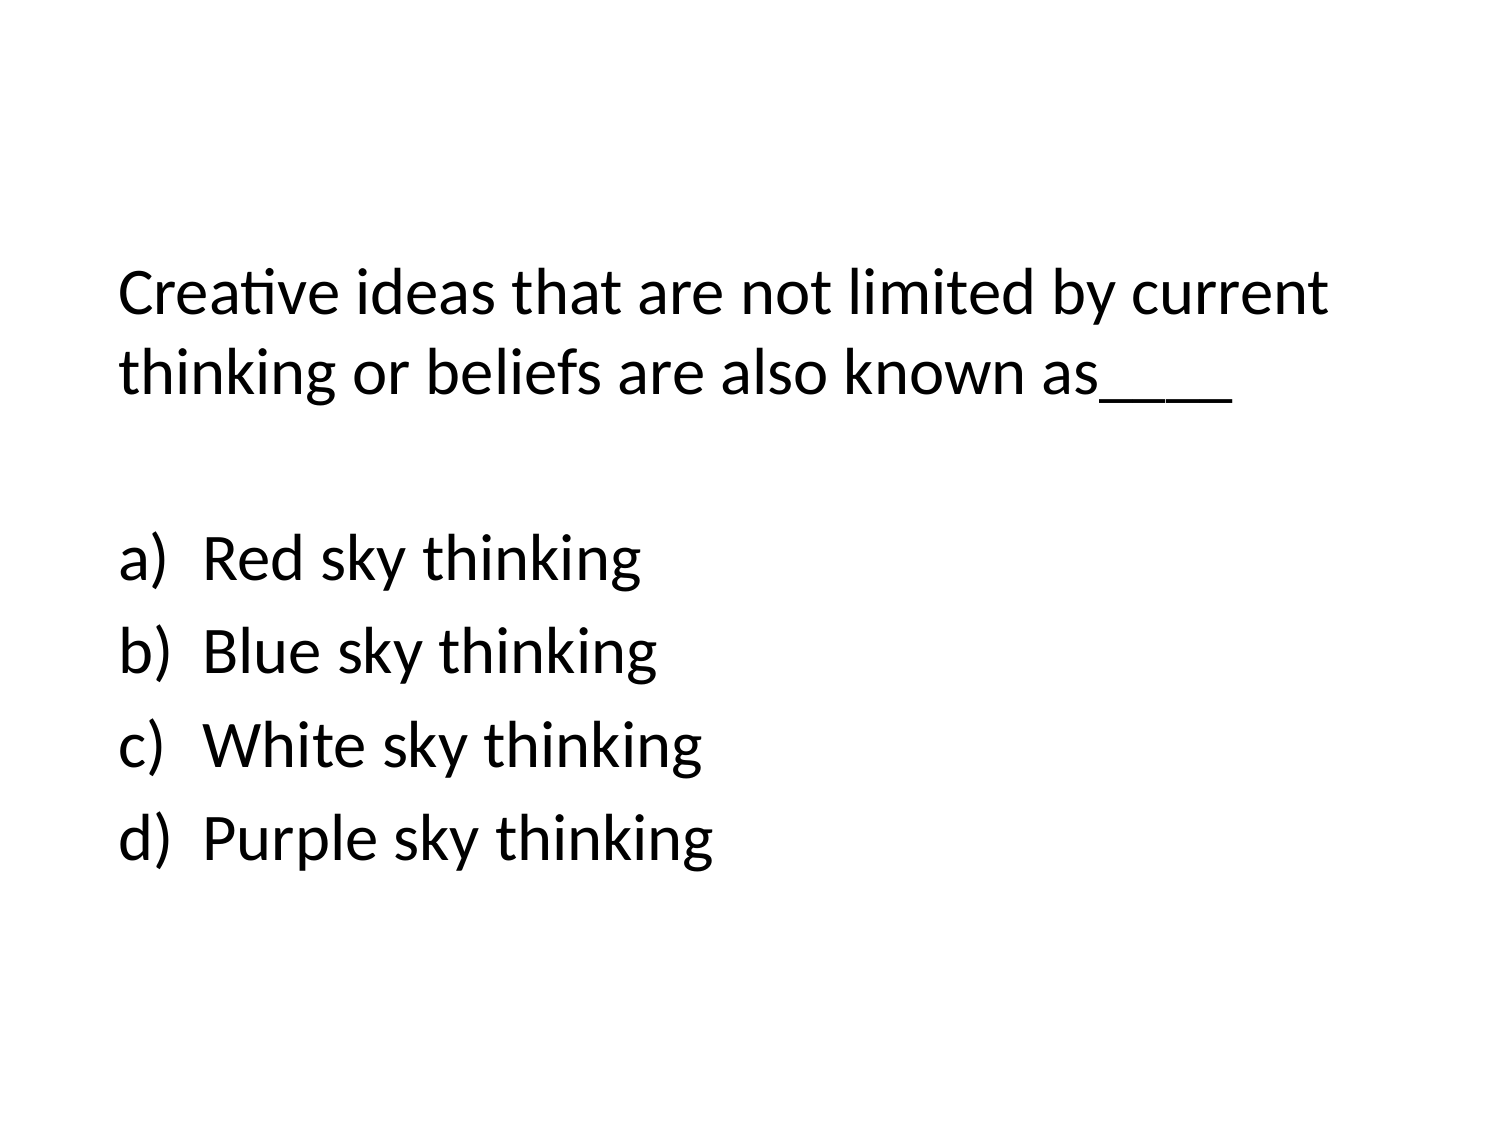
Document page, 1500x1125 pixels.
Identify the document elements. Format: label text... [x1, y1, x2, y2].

list Creative ideas that are not limited by current thinking or beliefs are also known as____ Red sky thinking Blue sky thinking White sky thinking Purple sky thinking [103, 239, 1397, 1014]
